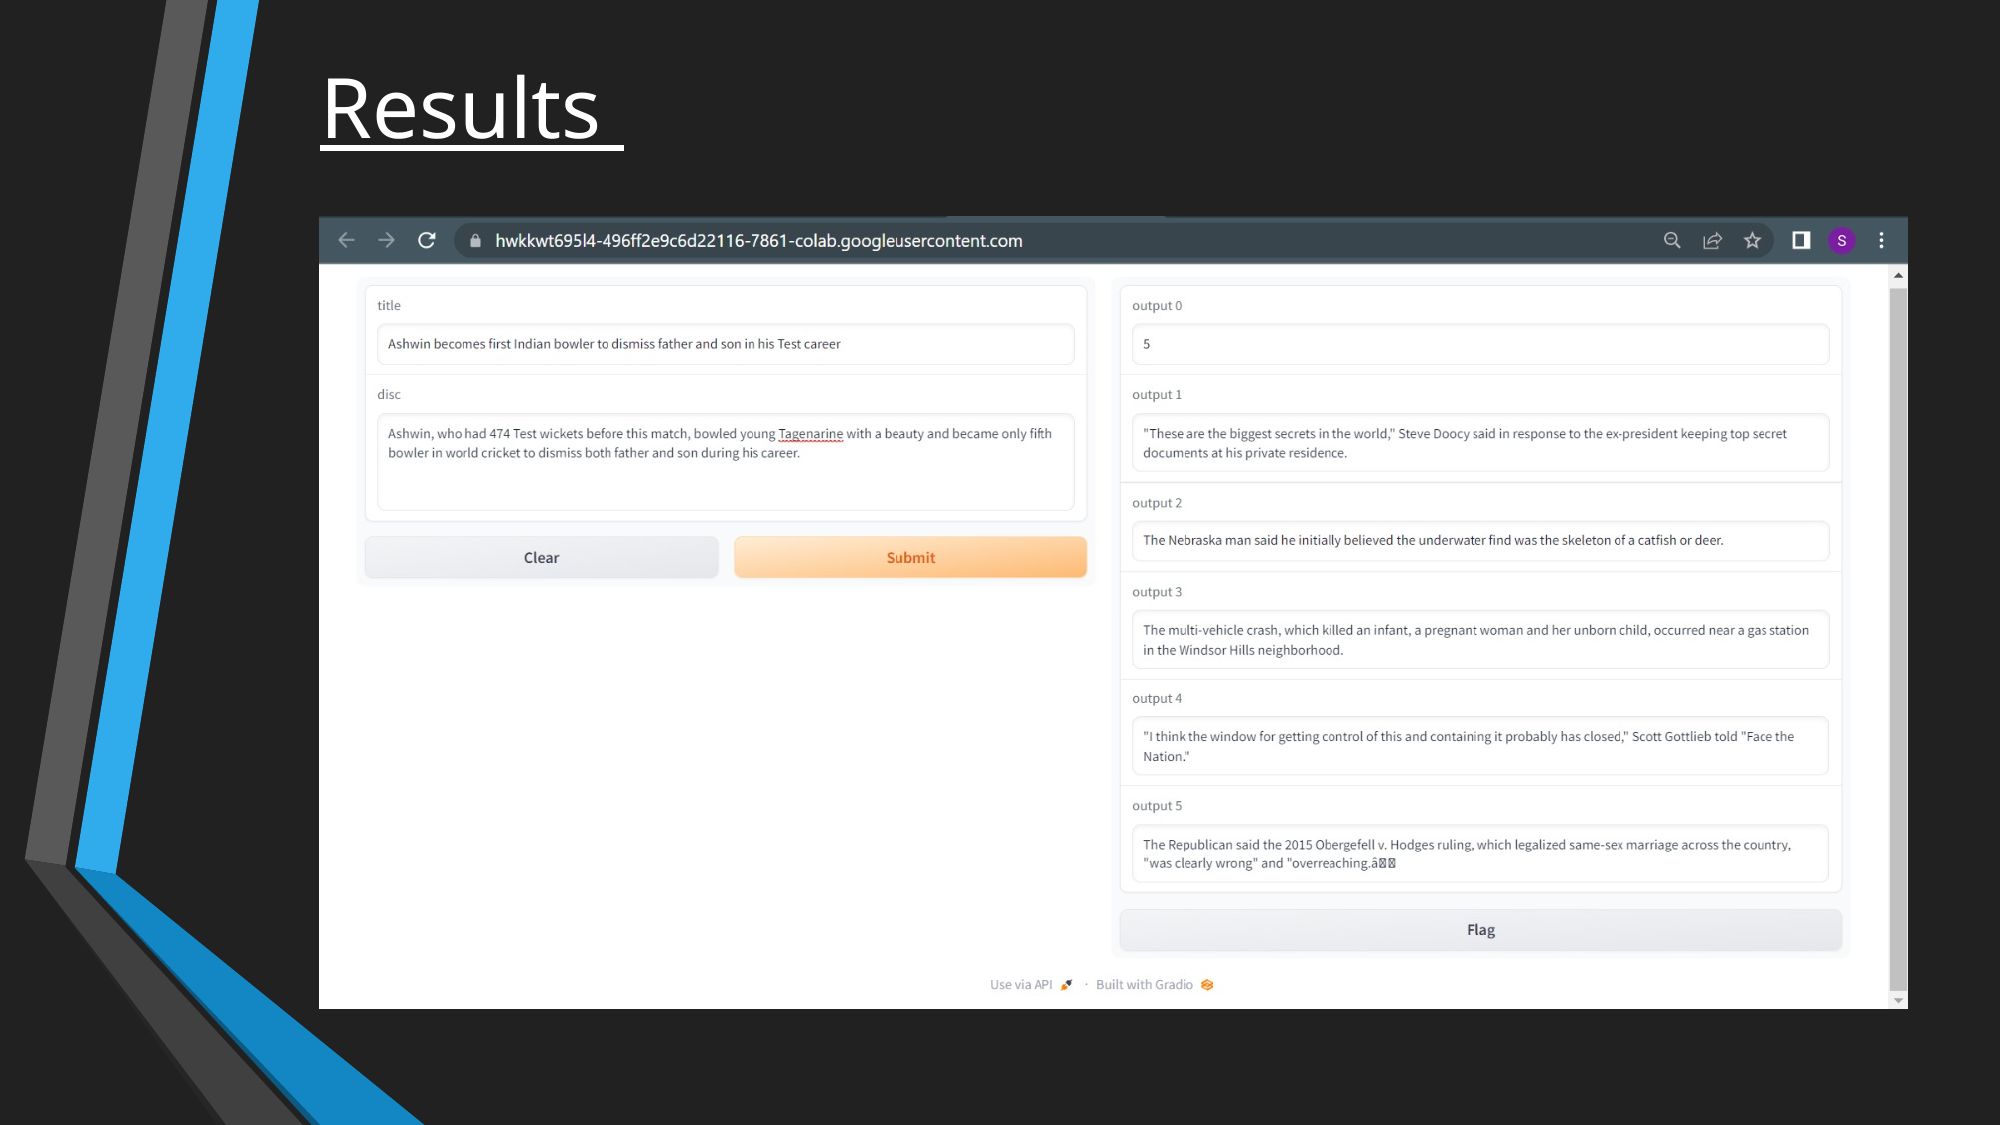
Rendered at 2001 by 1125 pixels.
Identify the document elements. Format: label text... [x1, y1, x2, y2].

picture [319, 215, 1909, 1009]
title Results [305, 33, 1522, 178]
